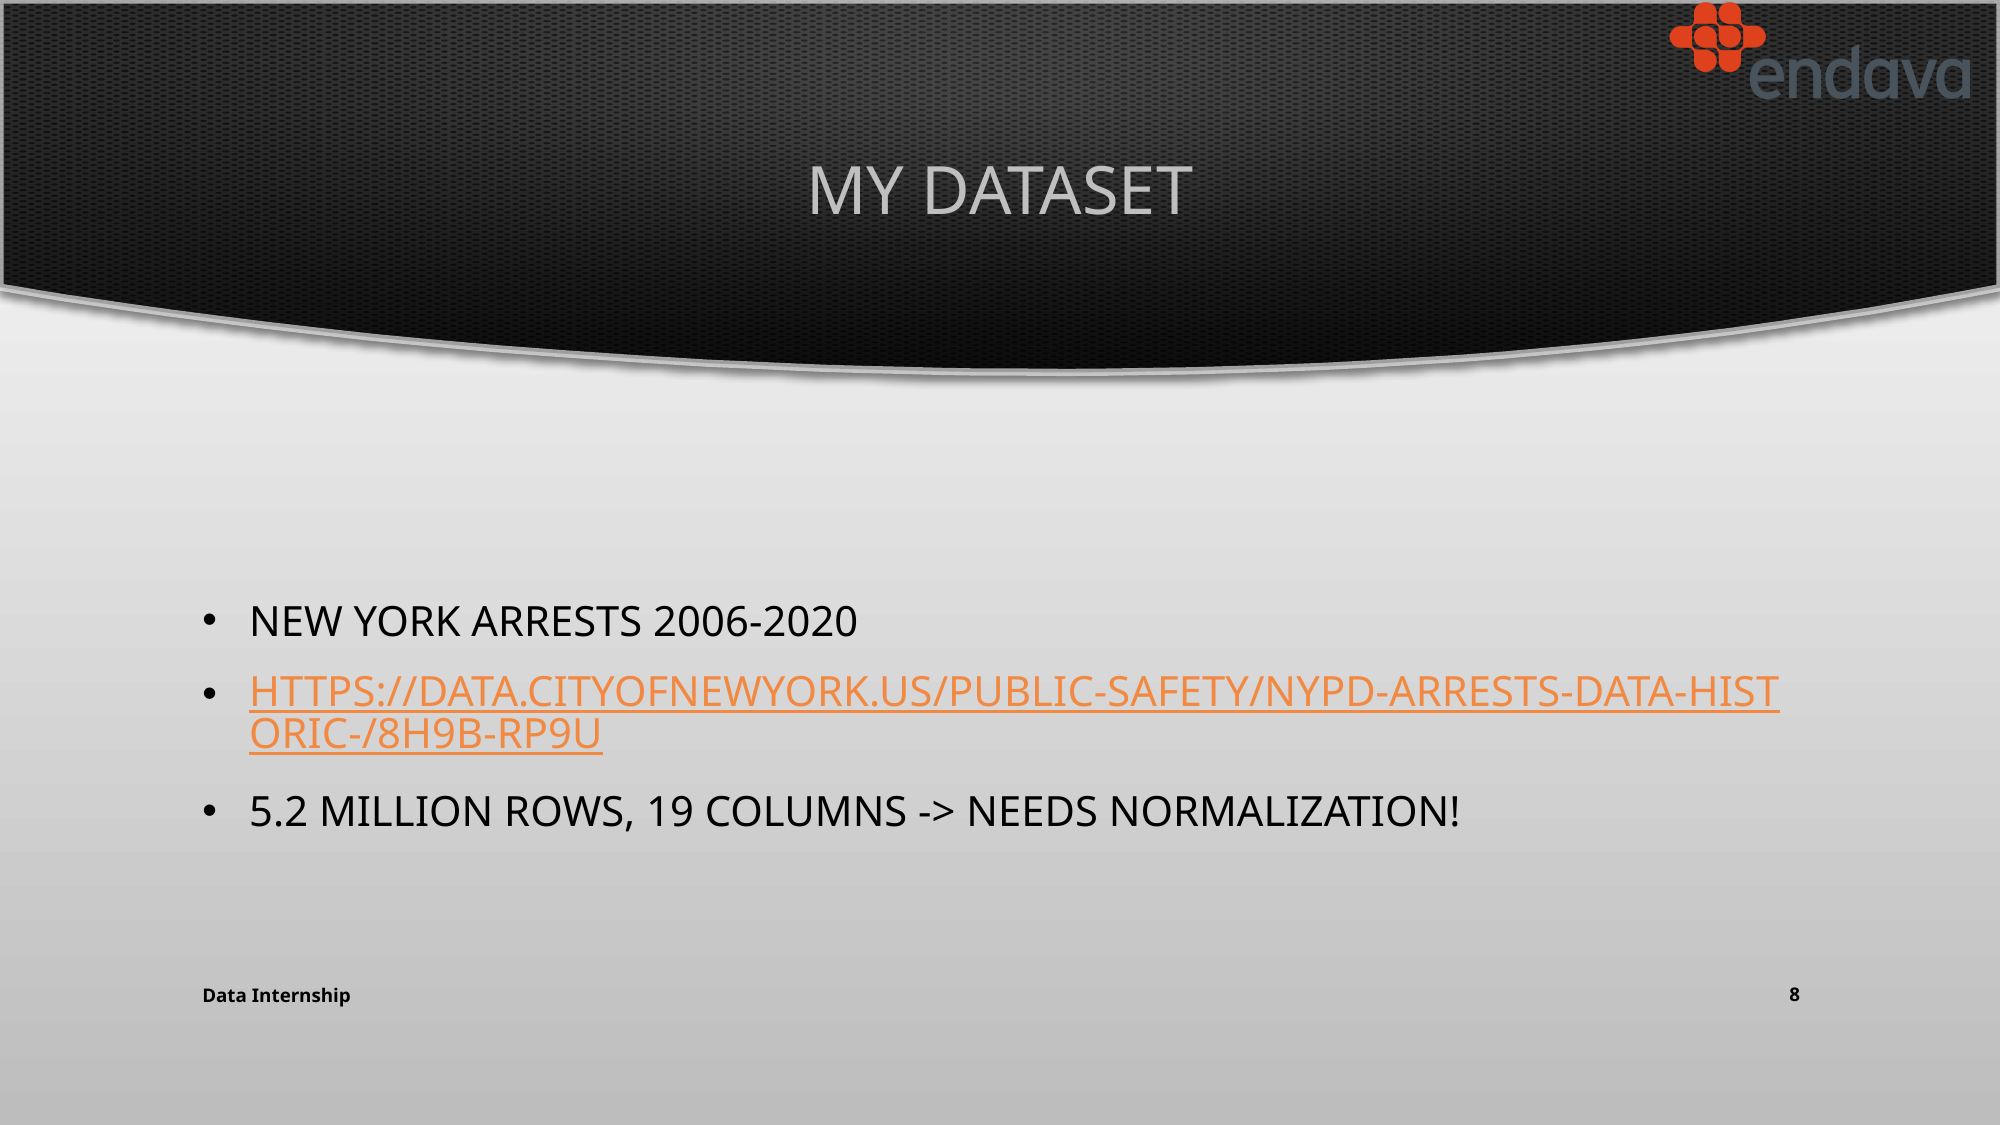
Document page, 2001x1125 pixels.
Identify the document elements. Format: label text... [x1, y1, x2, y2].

title My dataset [187, 99, 1813, 275]
text_box [0, 0, 2000, 375]
slide_number 8 [1724, 965, 1816, 1025]
list New York arrests 2006-2020 https://data.cityofnewyork.us/Public-Safety/NYPD-Arrests-Data-Historic-/8h9b-rp9u 5.2 million rows, 19 columns -> needs normalization! [187, 437, 1813, 950]
text_box [0, 303, 2000, 1125]
footer Data Internship [187, 965, 1425, 1025]
picture [1667, 0, 1970, 101]
